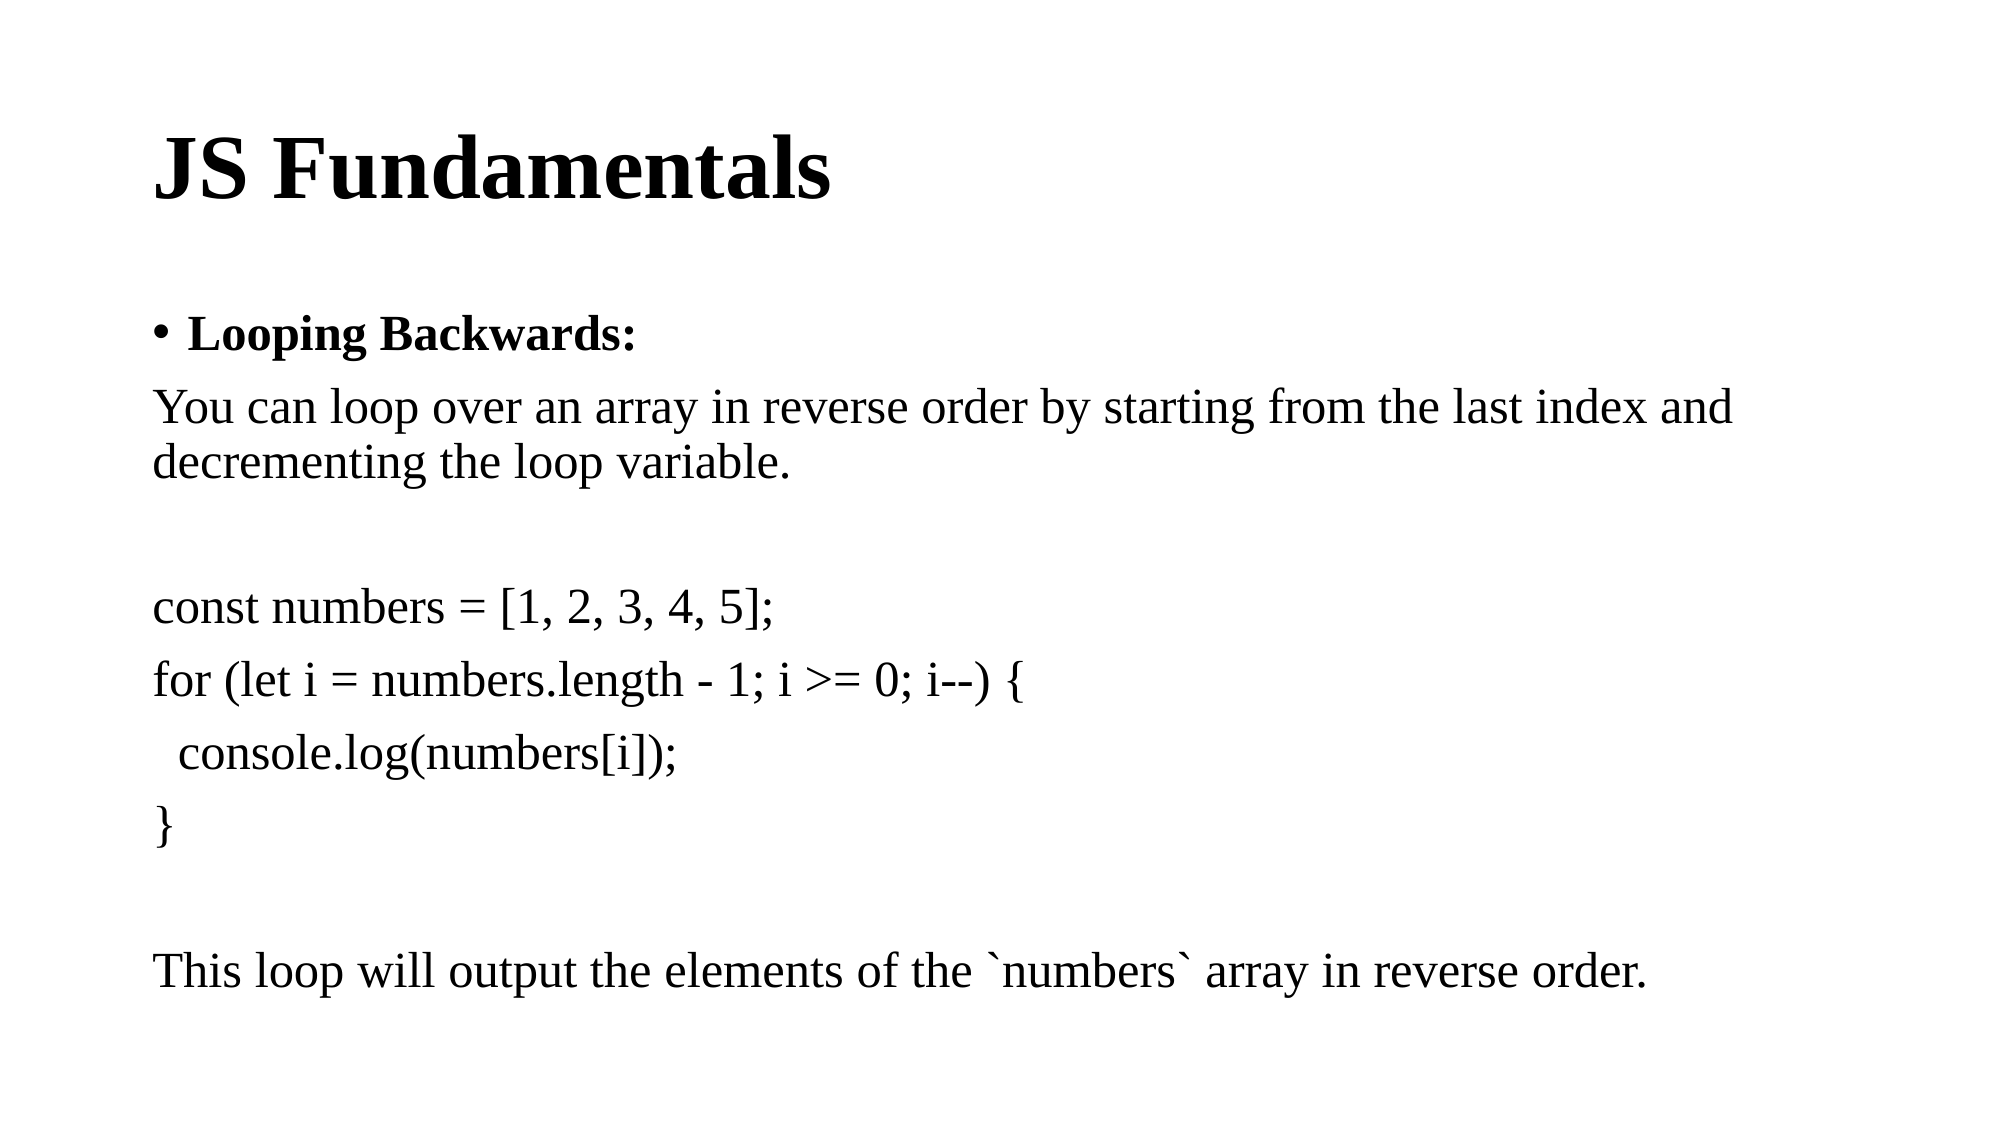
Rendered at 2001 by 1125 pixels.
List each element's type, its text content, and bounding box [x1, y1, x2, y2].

list Looping Backwards: You can loop over an array in reverse order by starting from the last index and decrementing the loop variable. const numbers = [1, 2, 3, 4, 5]; for (let i = numbers.length - 1; i >= 0; i--) { console.log(numbers[i]); } This loop will output the elements of the `numbers` array in reverse order. [137, 299, 1863, 1014]
title JS Fundamentals [137, 59, 1863, 278]
